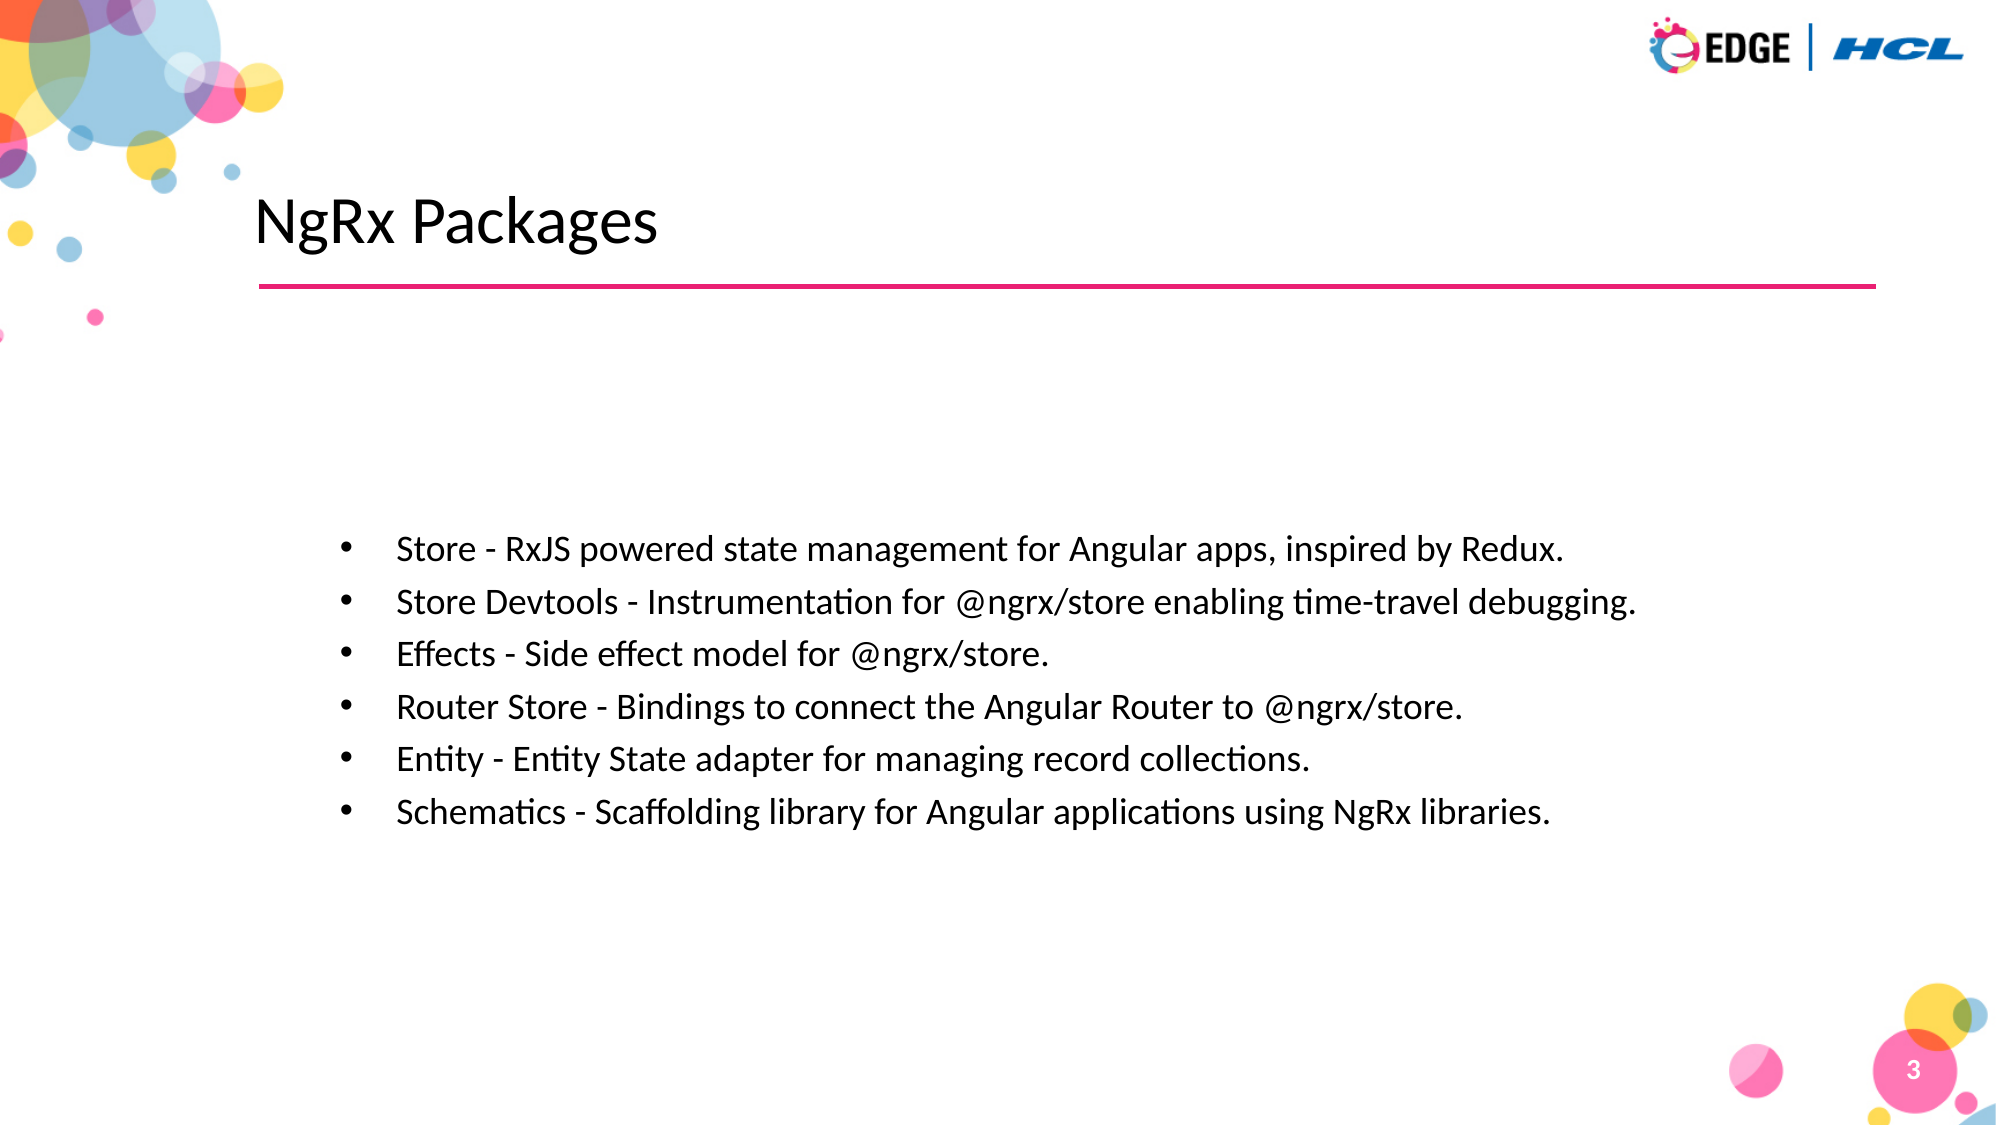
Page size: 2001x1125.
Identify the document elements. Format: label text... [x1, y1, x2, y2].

title NgRx Packages [239, 168, 1899, 266]
slide_number 3 [1511, 1037, 1936, 1098]
list Store - RxJS powered state management for Angular apps, inspired by Redux. Store Devtools - Instrumentation for @ngrx/store enabling time-travel debugging. Effects - Side effect model for @ngrx/store. Router Store - Bindings to connect the Angular Router to @ngrx/store. Entity - Entity State adapter for managing record collections. Schematics - Scaffolding library for Angular applications using NgRx libraries. [324, 516, 1768, 923]
picture [0, 0, 1996, 347]
picture [0, 971, 1996, 1125]
